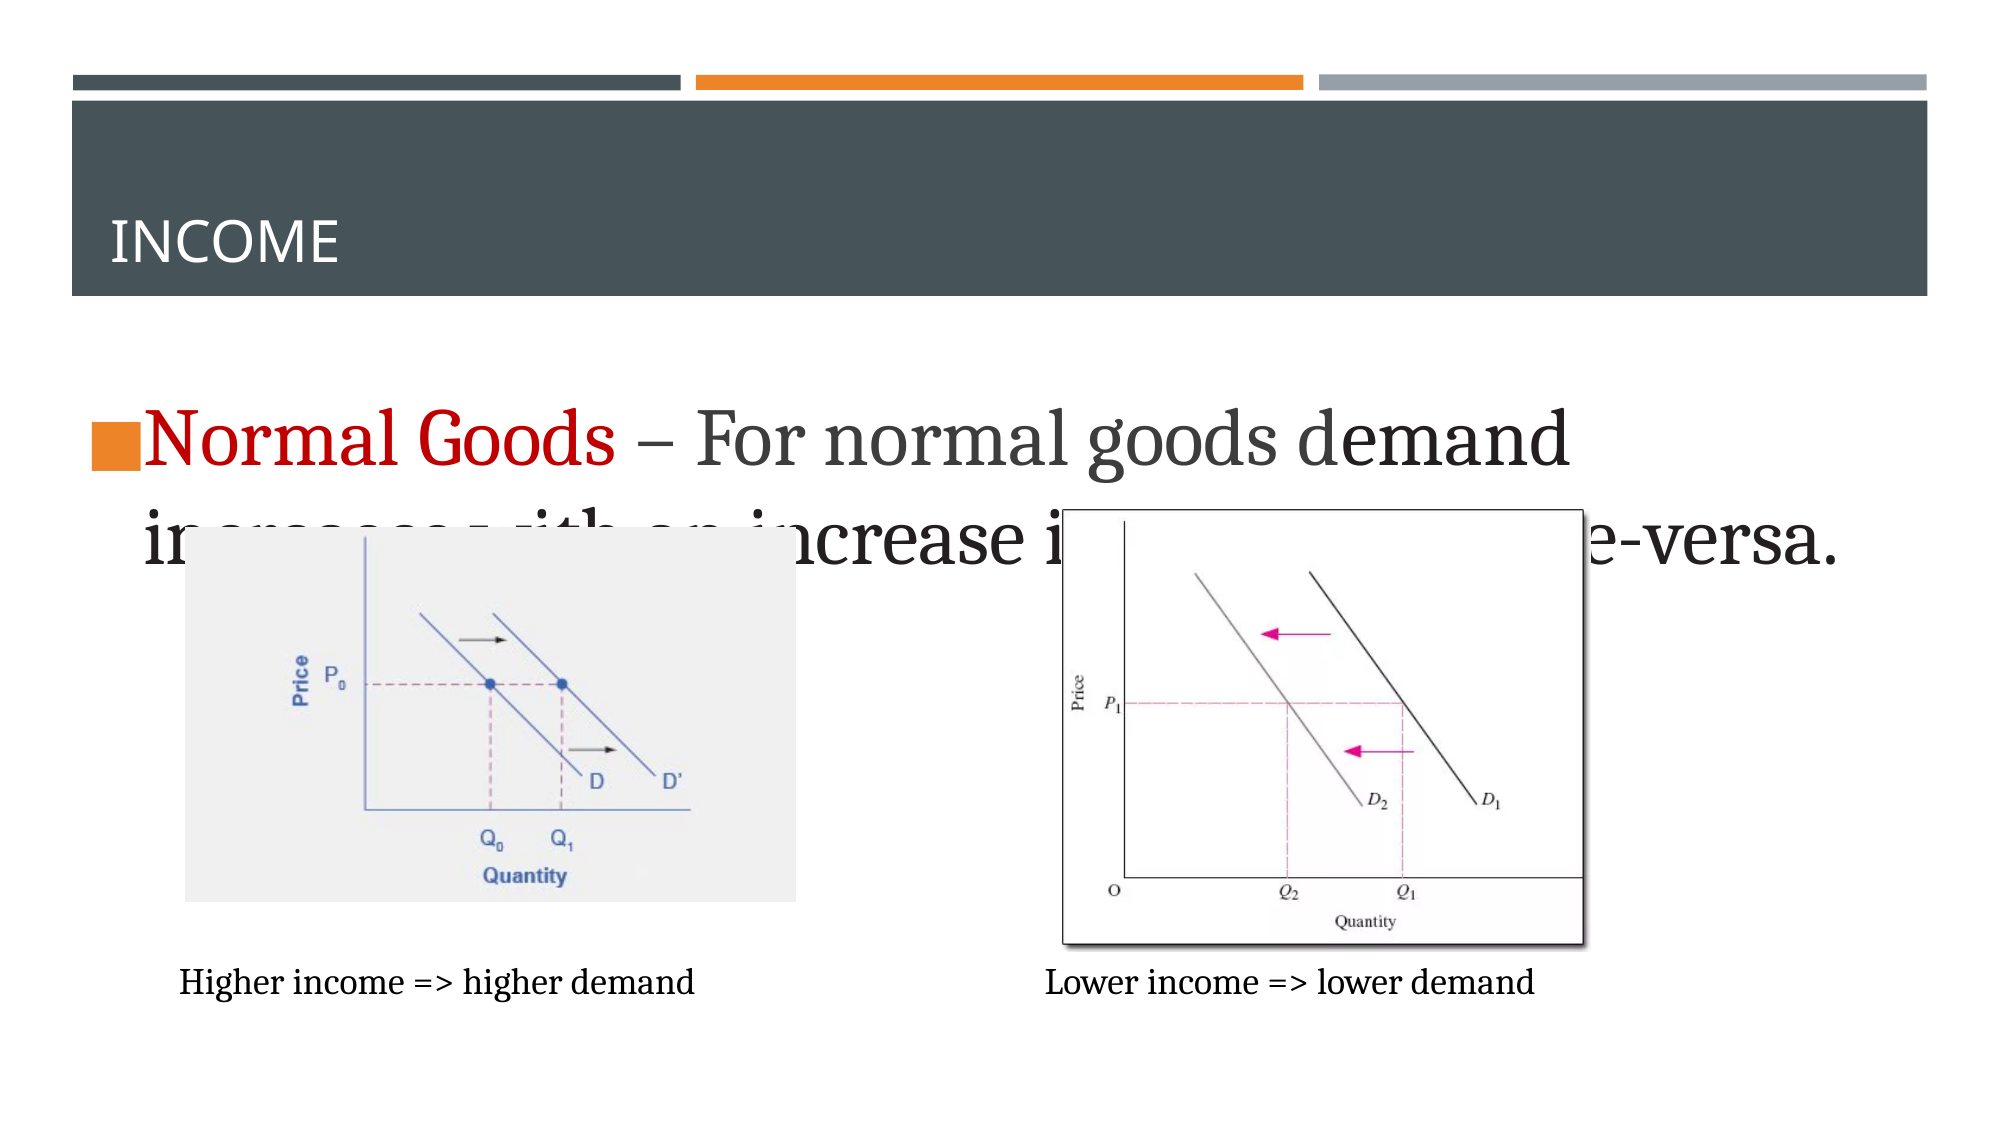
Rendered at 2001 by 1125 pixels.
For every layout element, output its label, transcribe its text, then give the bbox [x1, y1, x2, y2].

list Normal Goods – For normal goods demand increases with an increase in income or vice-versa. [70, 321, 1880, 605]
title INCOME [95, 115, 1905, 282]
picture [1061, 508, 1591, 953]
text_box Higher income => higher demand [14, 949, 879, 1010]
text_box Lower income => lower demand [879, 949, 1880, 1010]
picture [185, 527, 796, 902]
